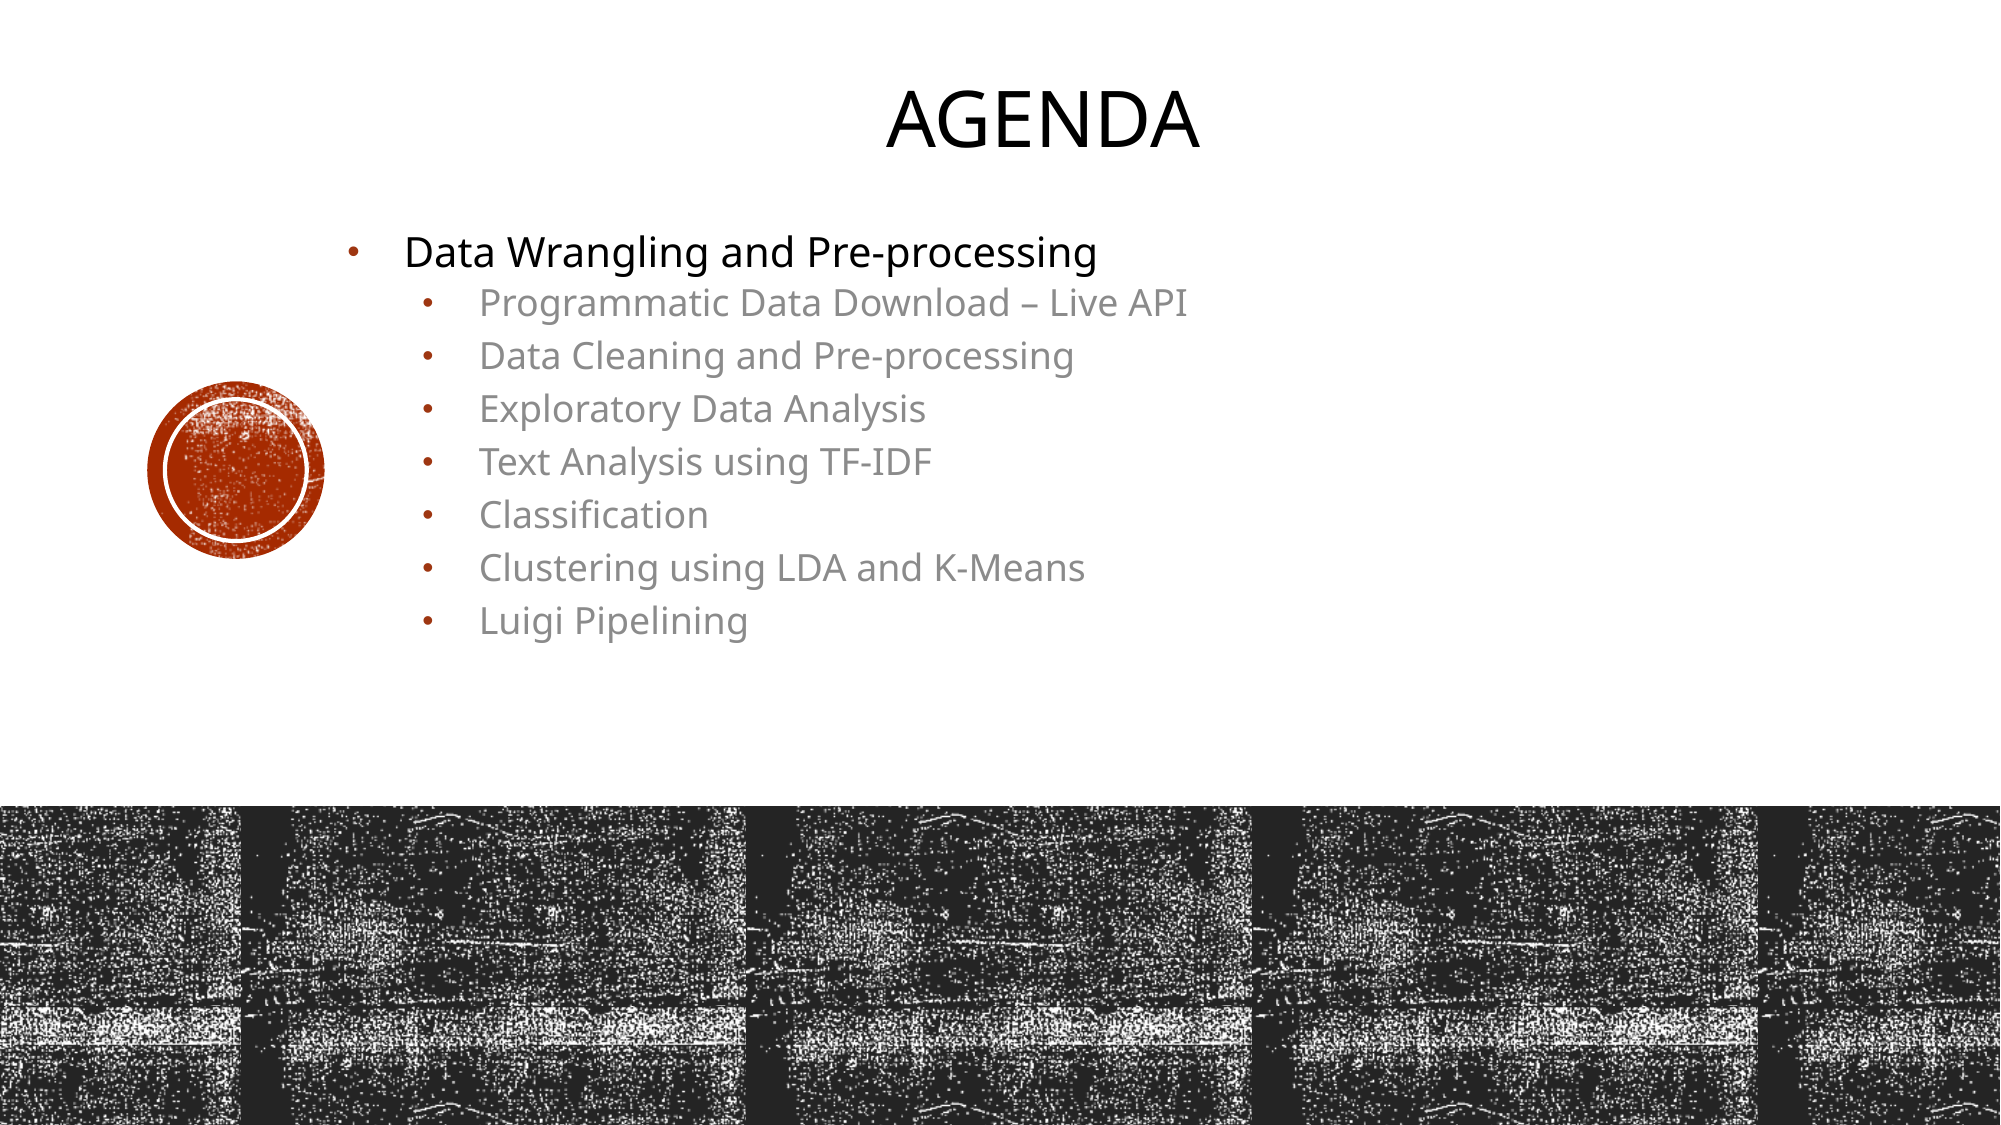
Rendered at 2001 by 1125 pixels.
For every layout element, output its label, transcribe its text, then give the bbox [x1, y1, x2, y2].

title agenda [281, 79, 1805, 171]
list Data Wrangling and Pre-processing Programmatic Data Download – Live API Data Cleaning and Pre-processing Exploratory Data Analysis Text Analysis using TF-IDF Classification Clustering using LDA and K-Means Luigi Pipelining [332, 223, 1818, 1017]
